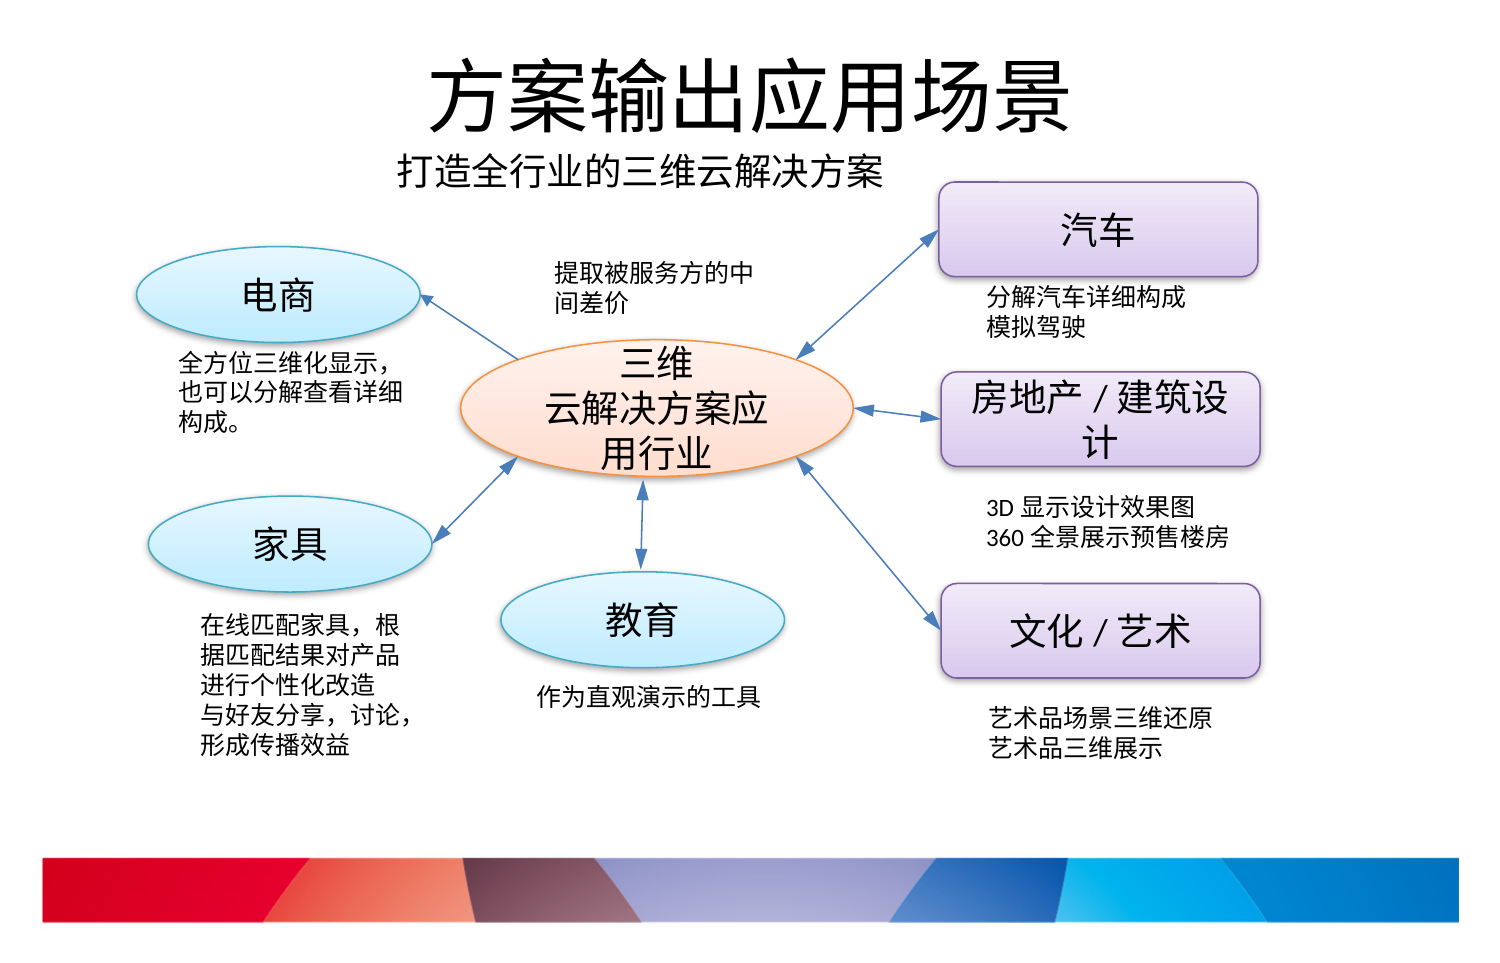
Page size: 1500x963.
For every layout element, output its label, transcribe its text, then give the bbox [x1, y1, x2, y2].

text_box 文化/艺术 [940, 582, 1261, 679]
text_box 汽车 [938, 181, 1259, 278]
text_box 打造全行业的三维云解决方案 [382, 140, 900, 201]
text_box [640, 479, 644, 570]
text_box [795, 229, 940, 360]
picture [0, 0, 1500, 963]
text_box 分解汽车详细构成 模拟驾驶 [971, 274, 1202, 349]
text_box 全方位三维化显示，也可以分解查看详细构成。 [163, 339, 434, 475]
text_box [795, 456, 942, 632]
text_box 家具 [147, 495, 431, 593]
title 方案输出应用场景 [75, 38, 1425, 151]
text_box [419, 294, 519, 360]
text_box 三维 云解决方案应用行业 [459, 338, 854, 478]
text_box 艺术品场景三维还原 艺术品三维展示 [974, 695, 1229, 801]
text_box 在线匹配家具，根据匹配结果对产品进行个性化改造 与好友分享，讨论，形成传播效益 [185, 602, 421, 827]
text_box 3D显示设计效果图 360全景展示预售楼房 [971, 483, 1246, 559]
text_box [852, 407, 942, 420]
text_box 作为直观演示的工具 [521, 674, 777, 750]
text_box 教育 [500, 571, 786, 669]
text_box 提取被服务方的中间差价 [539, 250, 775, 326]
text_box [431, 456, 519, 545]
text_box 房地产/建筑设计 [940, 371, 1261, 468]
text_box 电商 [135, 245, 421, 339]
